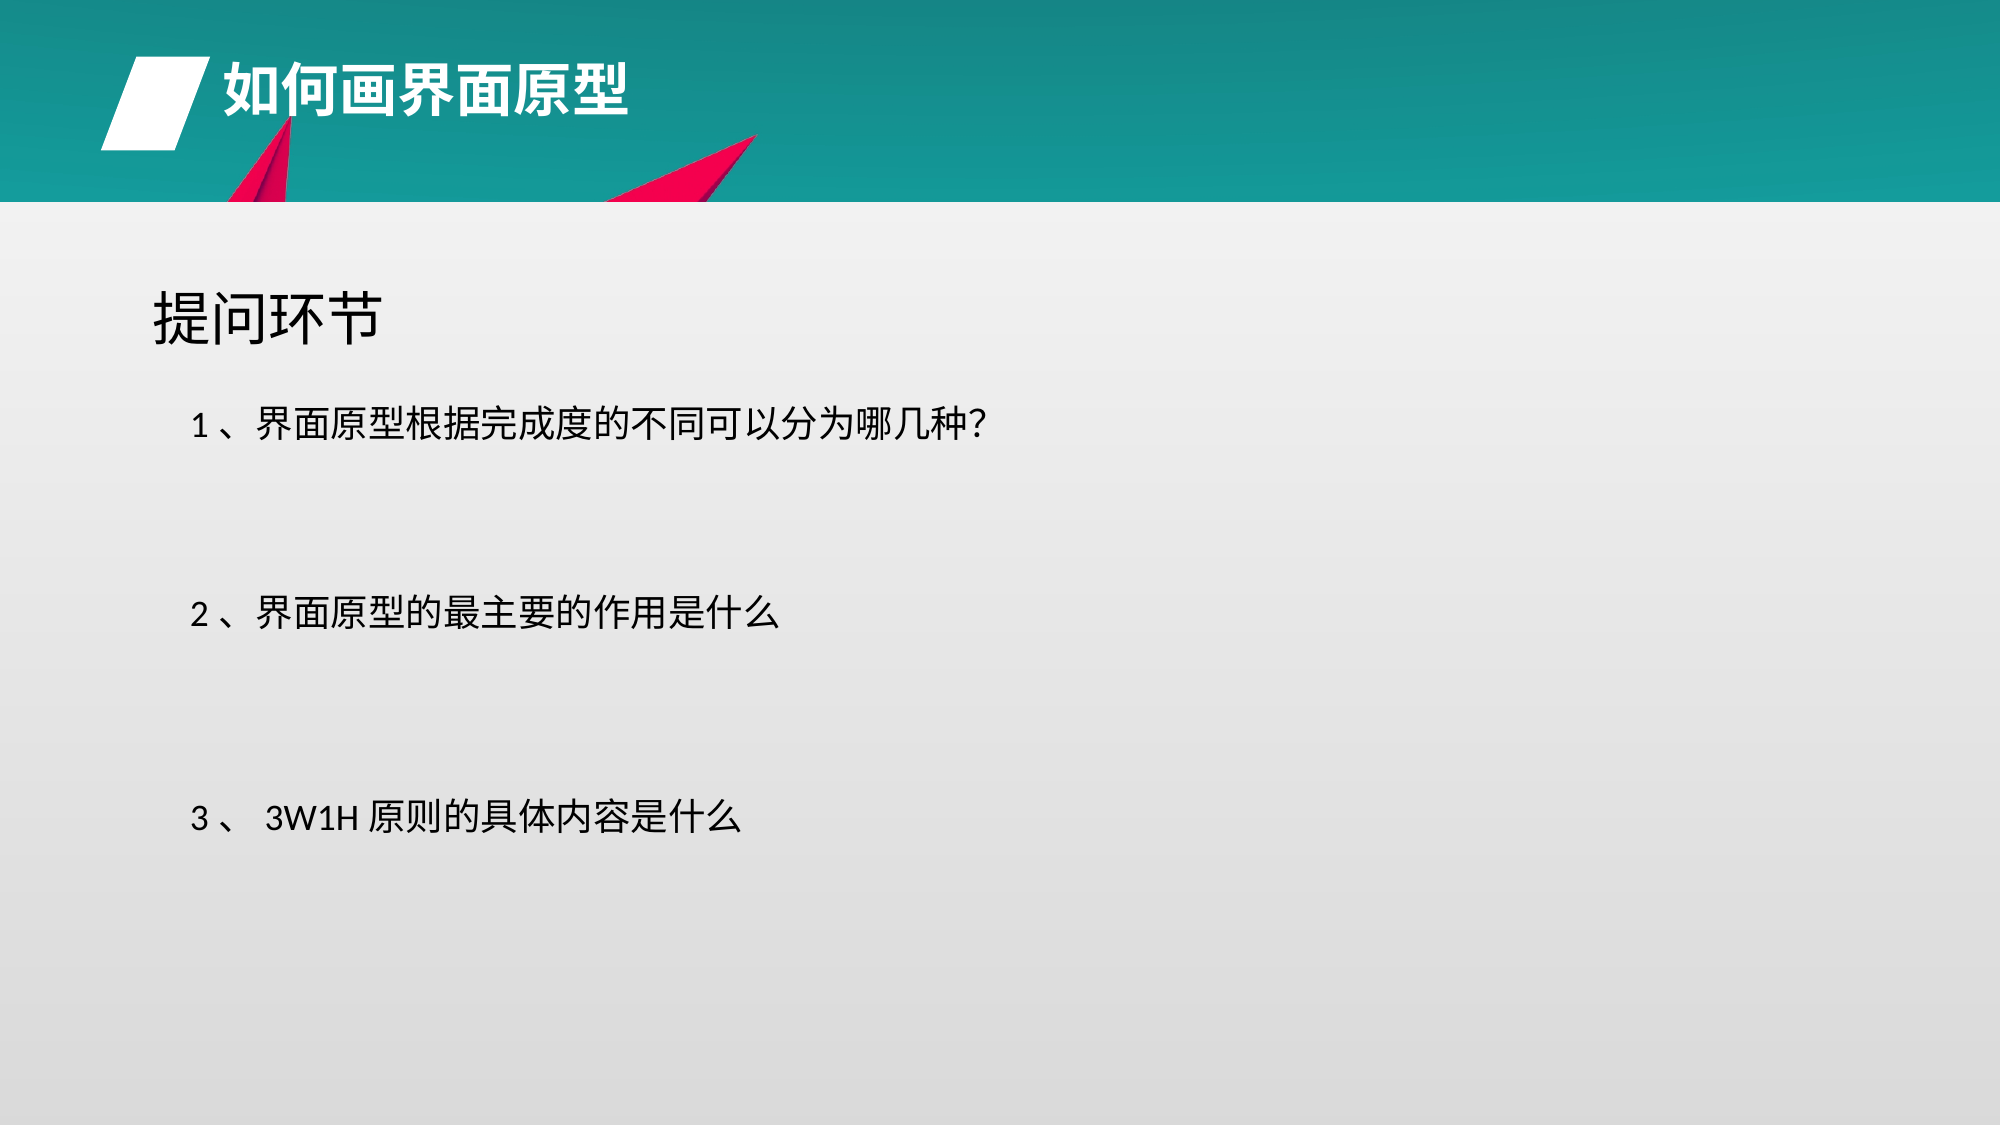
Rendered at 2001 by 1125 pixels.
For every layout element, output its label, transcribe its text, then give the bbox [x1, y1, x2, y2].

text_box 1、界面原型根据完成度的不同可以分为哪几种？ [175, 392, 1019, 498]
text_box 3、3W1H原则的具体内容是什么 [175, 785, 1127, 846]
list 如何画界面原型 [207, 54, 1257, 130]
text_box 提问环节 [137, 274, 533, 360]
picture [0, 0, 2000, 202]
text_box 2、界面原型的最主要的作用是什么 [175, 581, 1038, 642]
